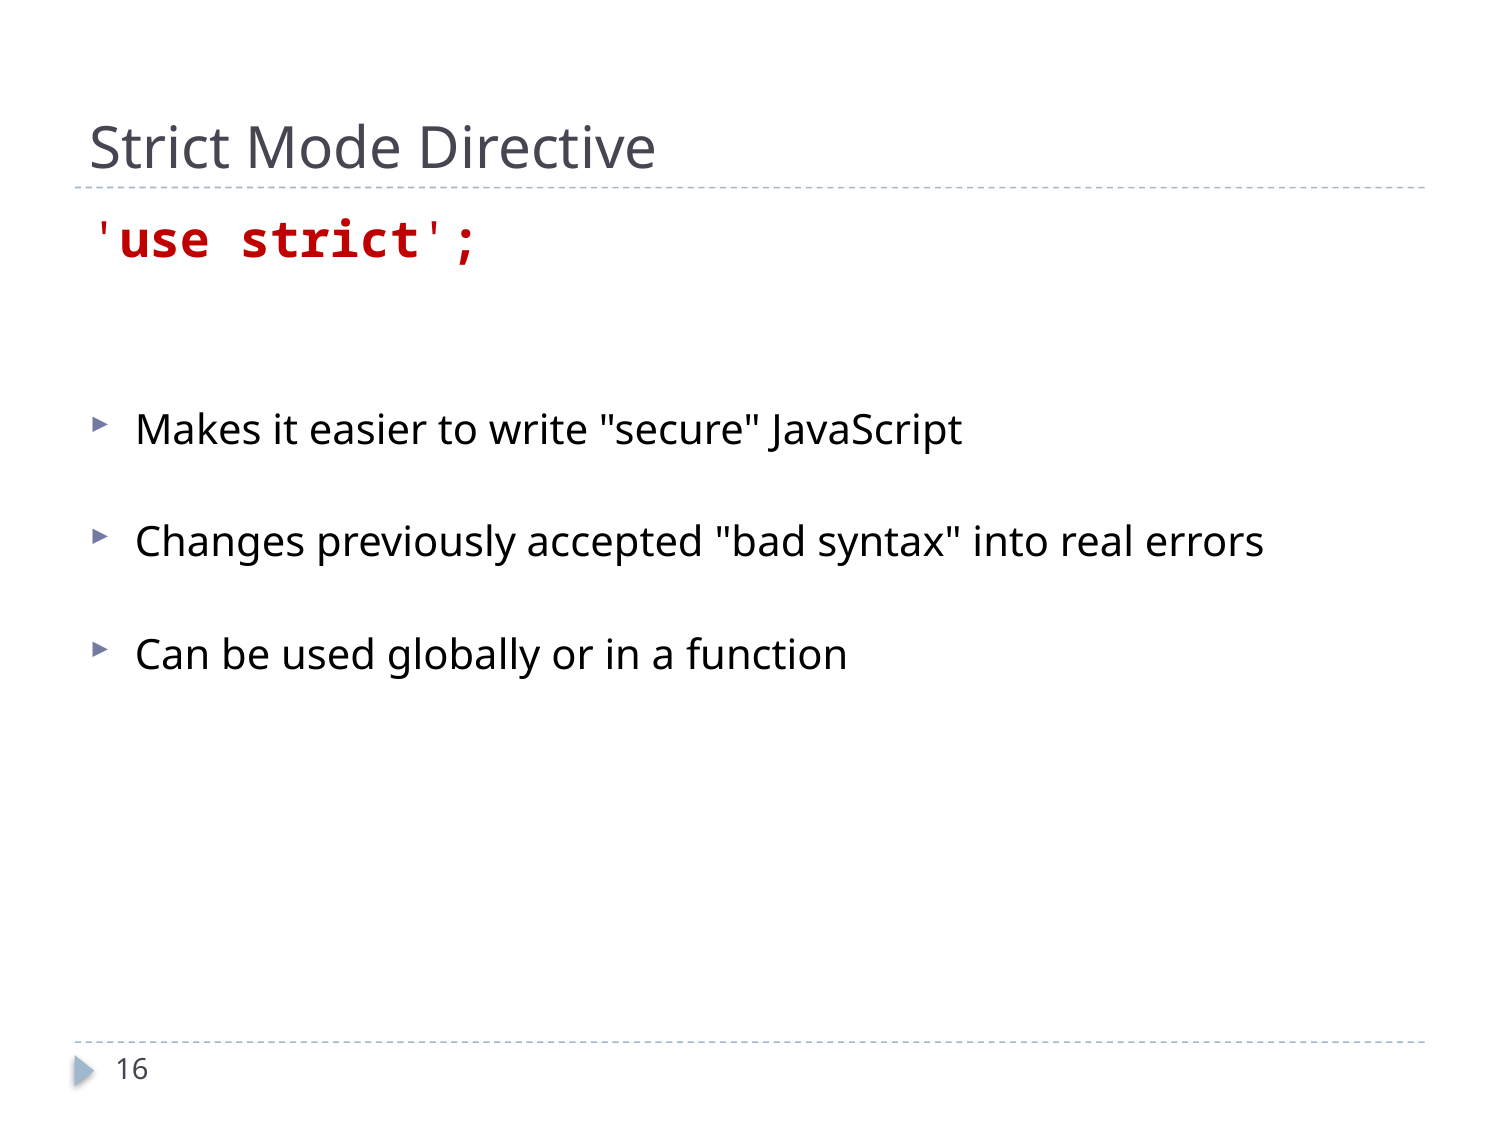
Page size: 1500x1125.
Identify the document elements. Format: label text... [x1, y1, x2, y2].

slide_number 16 [100, 1042, 426, 1103]
title Strict Mode Directive [75, 24, 1425, 188]
list 'use strict'; Makes it easier to write "secure" JavaScript Changes previously accepted "bad syntax" into real errors Can be used globally or in a function [75, 200, 1463, 1010]
